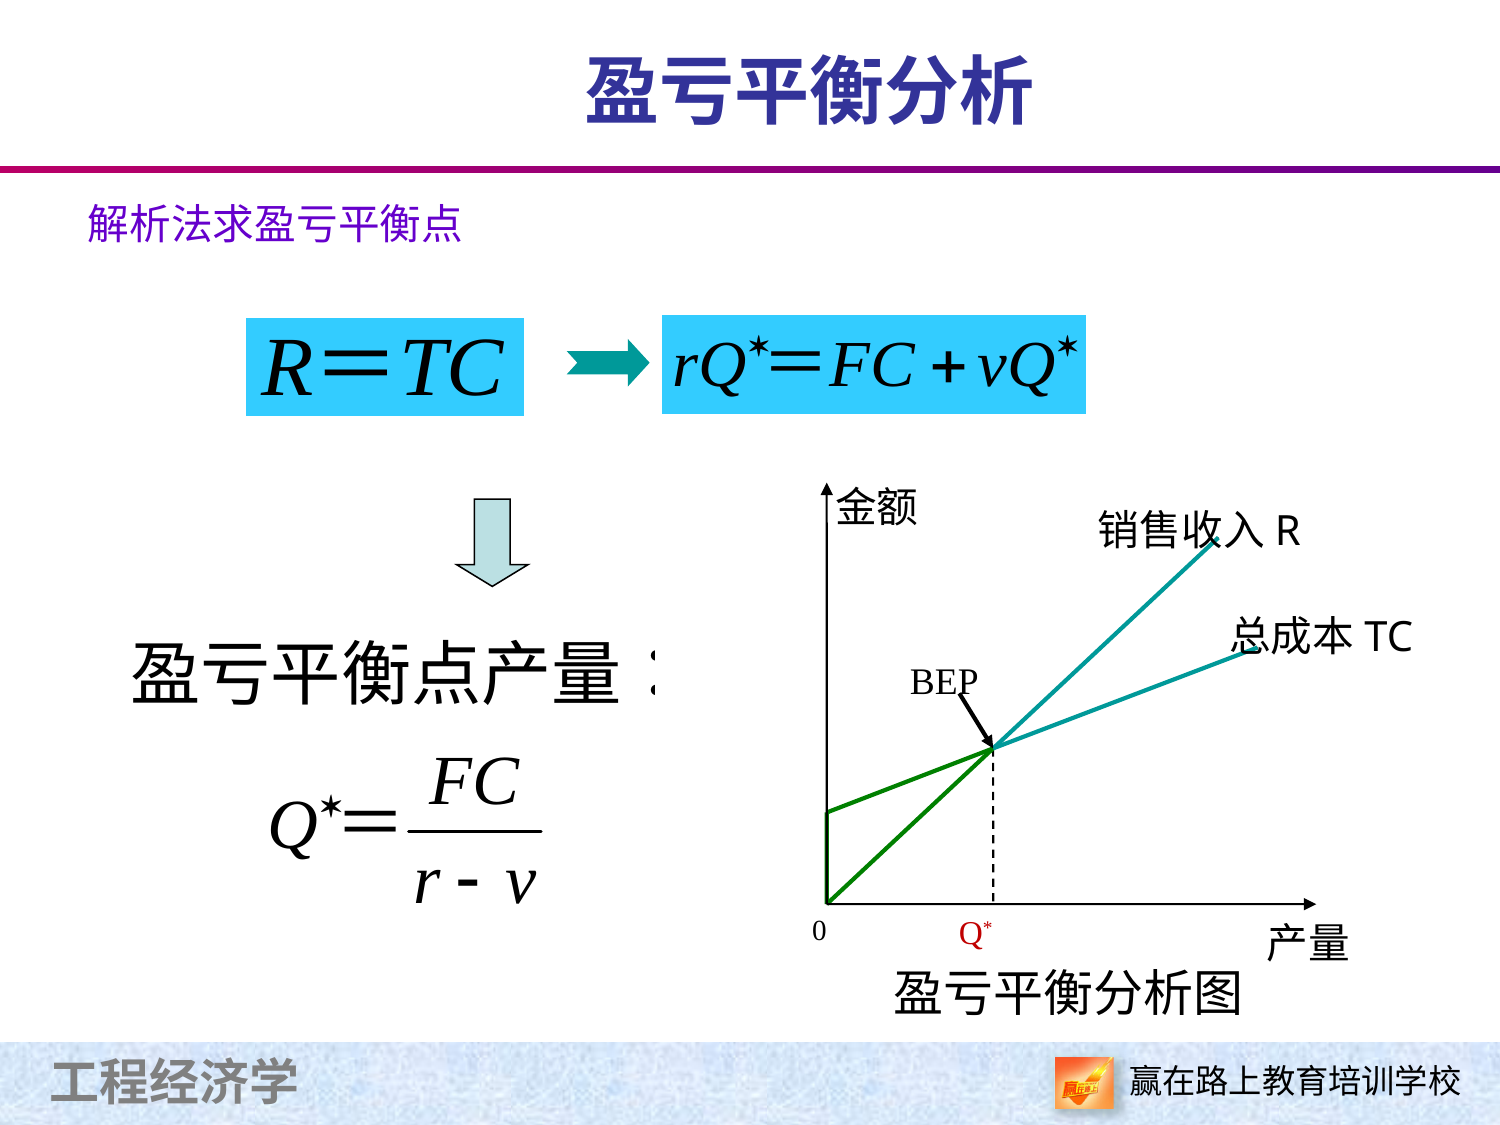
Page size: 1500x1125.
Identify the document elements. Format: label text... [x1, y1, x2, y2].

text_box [797, 473, 1427, 976]
text_box 盈亏平衡分析图 [878, 985, 1259, 1029]
title 盈亏平衡分析 [152, 35, 1432, 143]
picture [0, 1042, 1500, 1125]
text_box 解析法求盈亏平衡点 [72, 190, 479, 256]
text_box [456, 499, 529, 587]
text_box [121, 626, 656, 920]
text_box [245, 317, 525, 417]
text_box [568, 314, 1087, 414]
